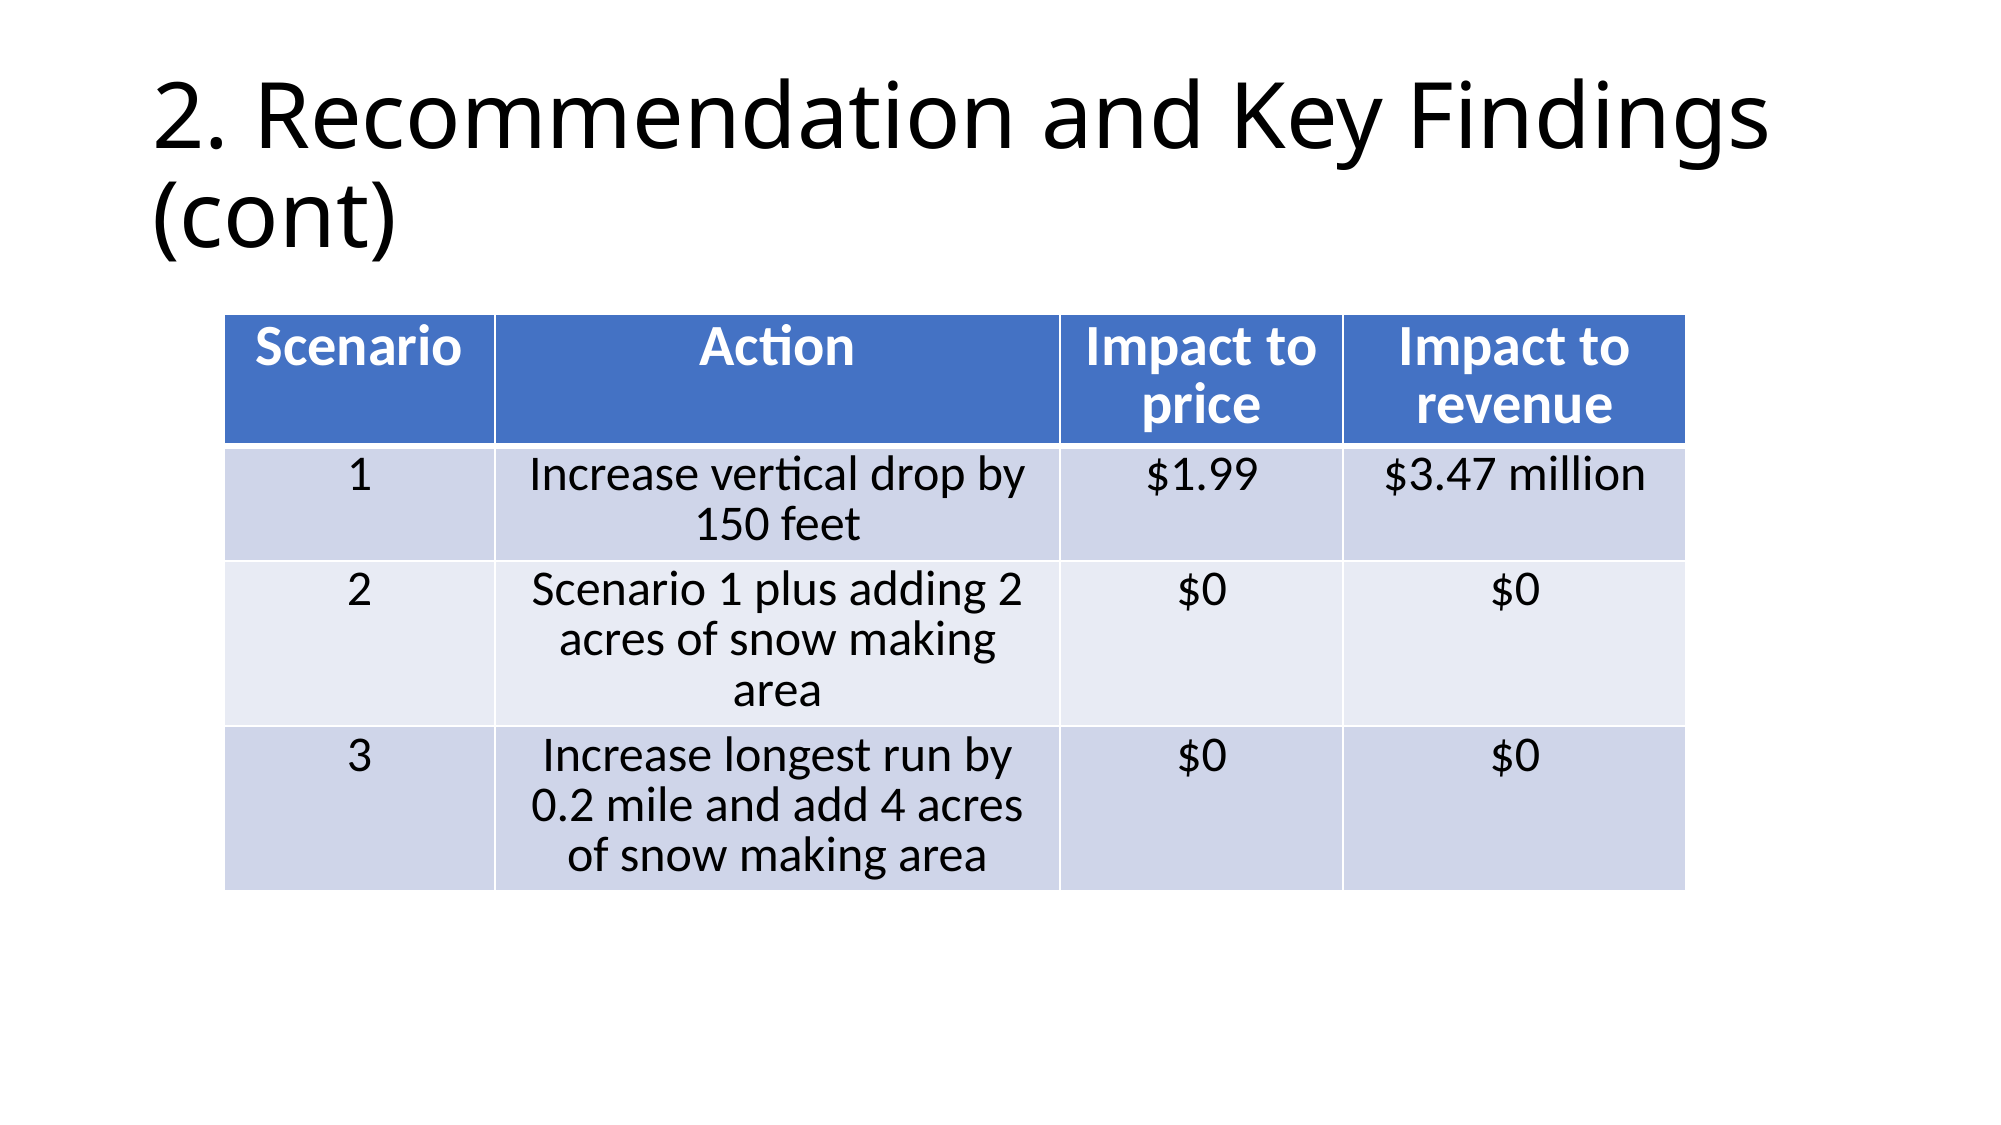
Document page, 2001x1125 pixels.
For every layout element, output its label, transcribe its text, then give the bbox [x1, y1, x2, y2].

table_cell $0 [1061, 562, 1342, 725]
table_cell $3.47 million [1344, 449, 1685, 560]
table_cell 1 [225, 449, 494, 560]
table_cell 2 [225, 562, 494, 725]
table_header Scenario [225, 315, 494, 443]
table_cell 3 [225, 727, 494, 890]
table_header Action [496, 315, 1059, 443]
table_cell $1.99 [1061, 449, 1342, 560]
table_cell $0 [1344, 727, 1685, 890]
table_header Impact to price [1061, 315, 1342, 443]
table_cell Increase vertical drop by 150 feet [496, 449, 1059, 560]
table_cell Scenario 1 plus adding 2 acres of snow making area [496, 562, 1059, 725]
title 2. Recommendation and Key Findings (cont) [137, 59, 1863, 278]
table_cell Increase longest run by 0.2 mile and add 4 acres of snow making area [496, 727, 1059, 890]
table_cell $0 [1061, 727, 1342, 890]
table_header Impact to revenue [1344, 315, 1685, 443]
table_cell $0 [1344, 562, 1685, 725]
